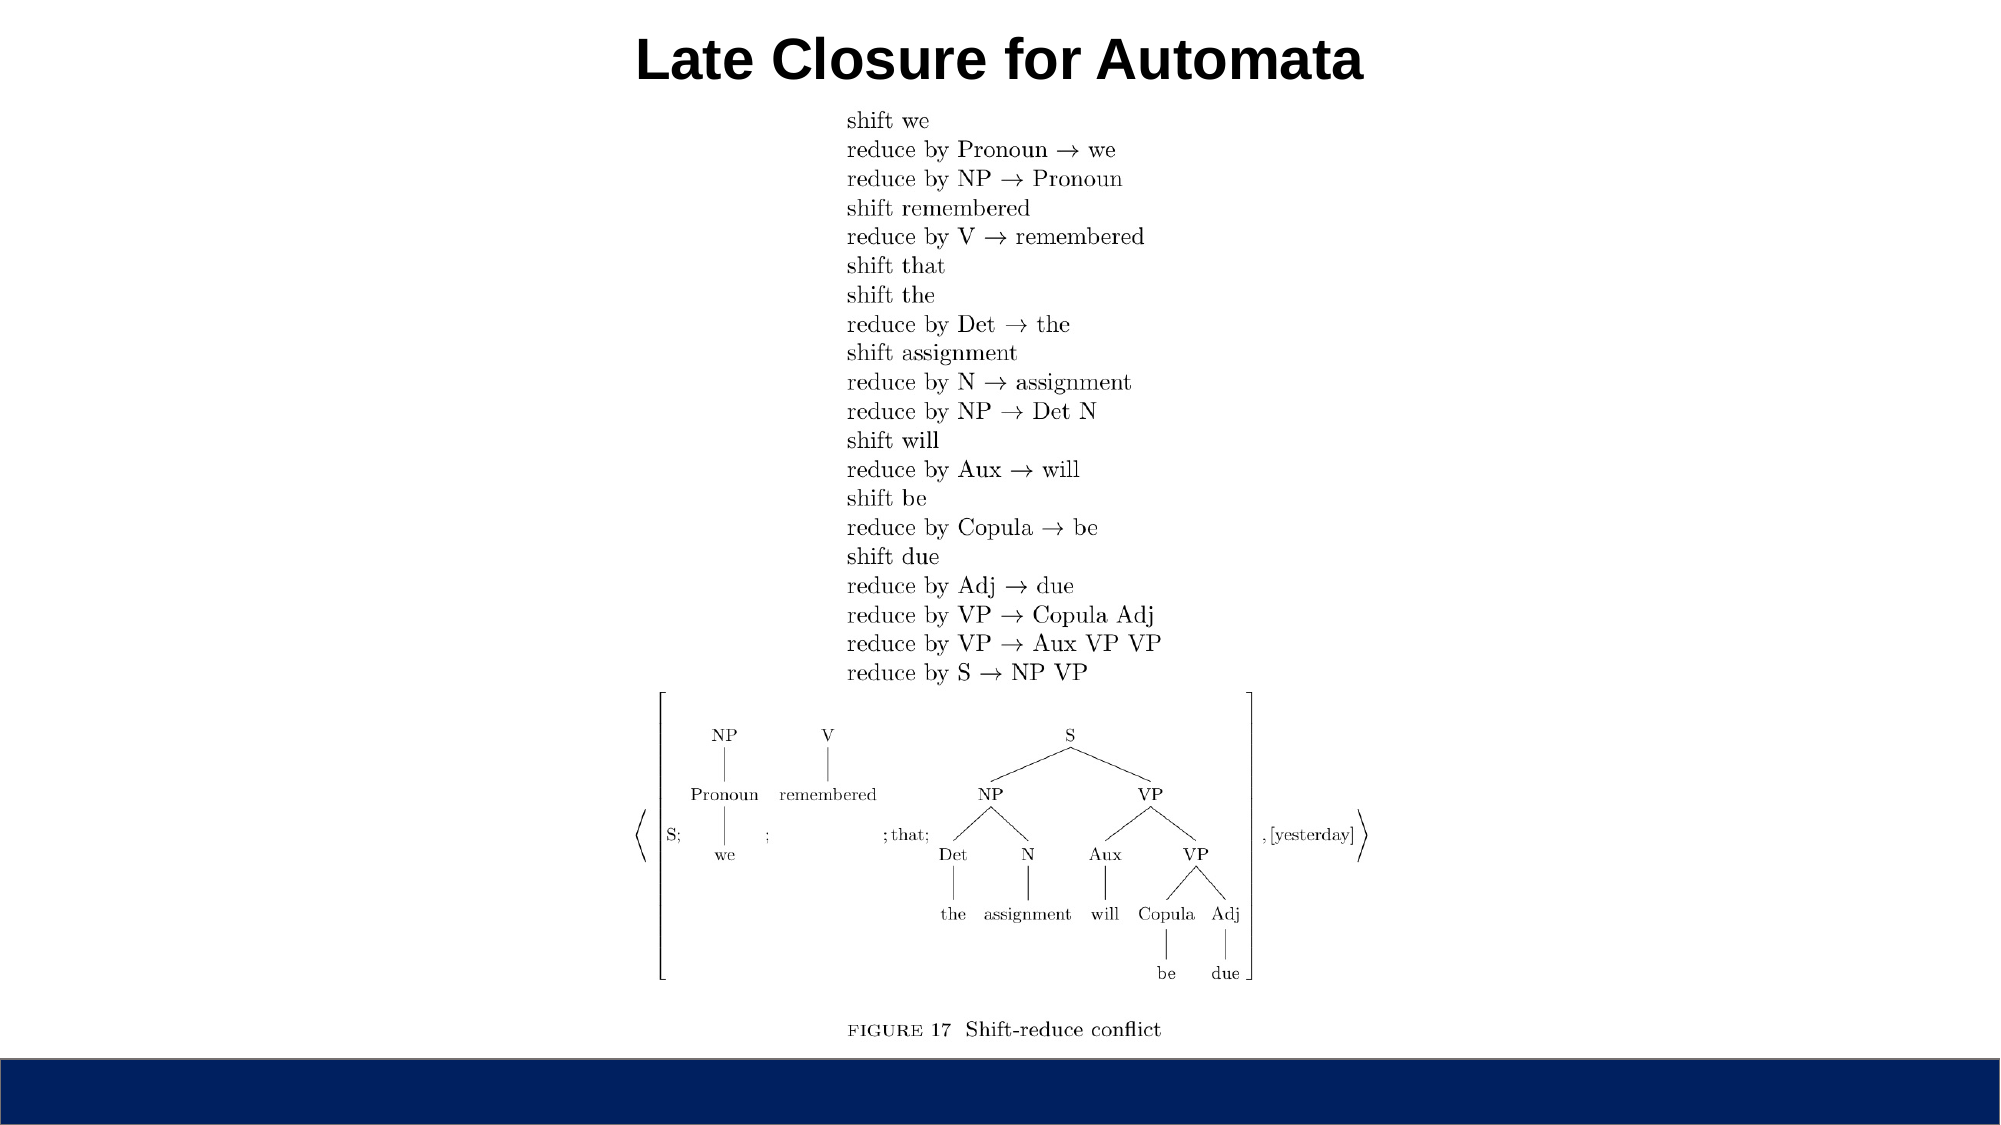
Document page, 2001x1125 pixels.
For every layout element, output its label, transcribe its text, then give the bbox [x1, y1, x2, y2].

text_box [0, 1058, 2000, 1125]
text_box [9, 1058, 790, 1104]
picture [631, 106, 1368, 1046]
text_box Late Closure for Automata [32, 21, 1968, 107]
